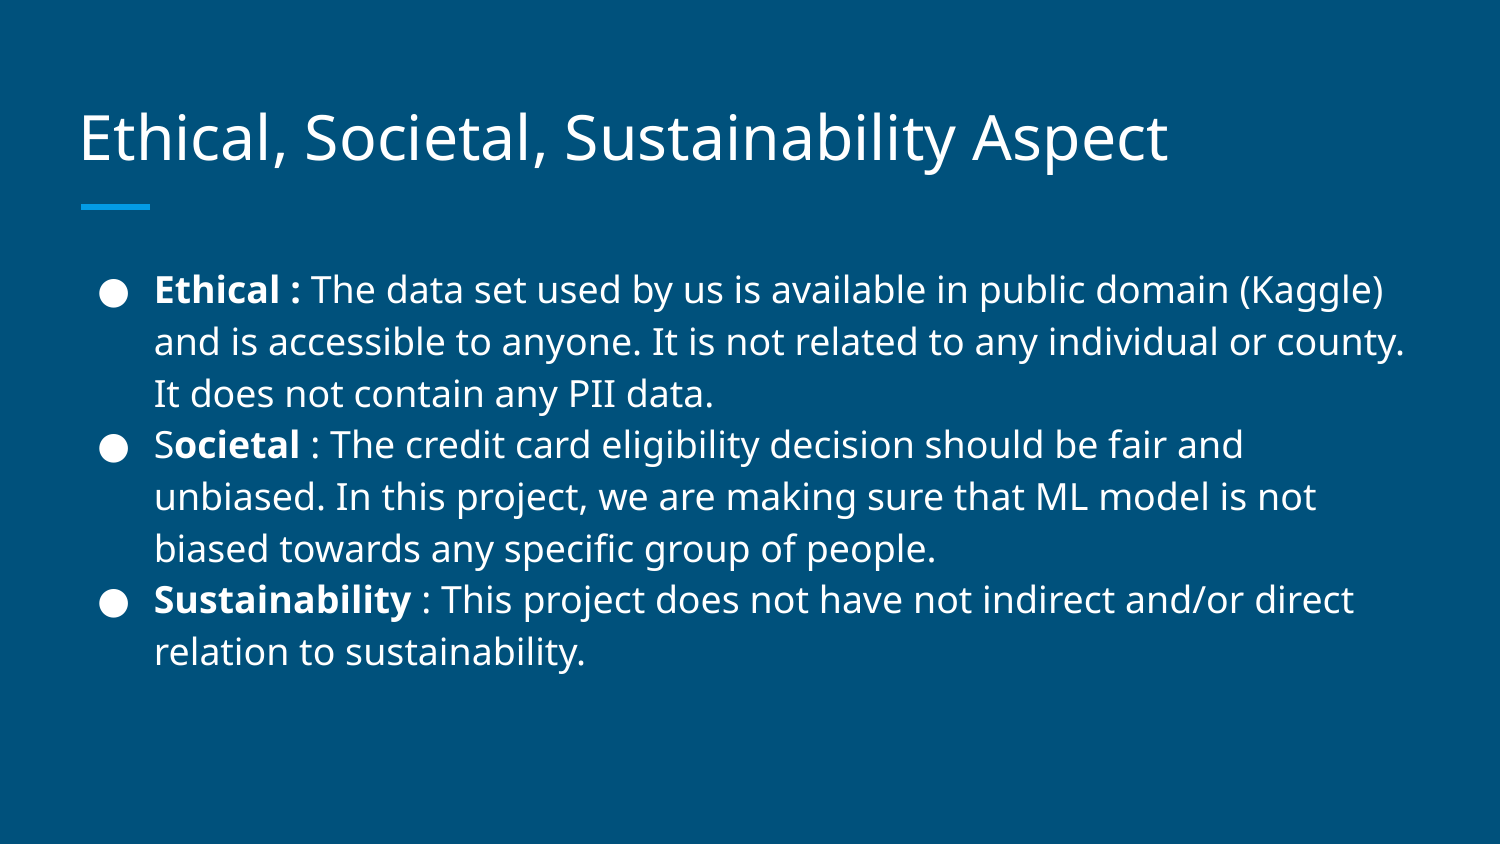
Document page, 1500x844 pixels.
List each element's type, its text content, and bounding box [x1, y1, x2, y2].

title Ethical, Societal, Sustainability Aspect [63, 75, 1437, 188]
list Ethical : The data set used by us is available in public domain (Kaggle) and is accessible to anyone. It is not related to any individual or county. It does not contain any PII data. Societal : The credit card eligibility decision should be fair and unbiased. In this project, we are making sure that ML model is not biased towards any specific group of people. Sustainability : This project does not have not indirect and/or direct relation to sustainability. [63, 244, 1437, 750]
